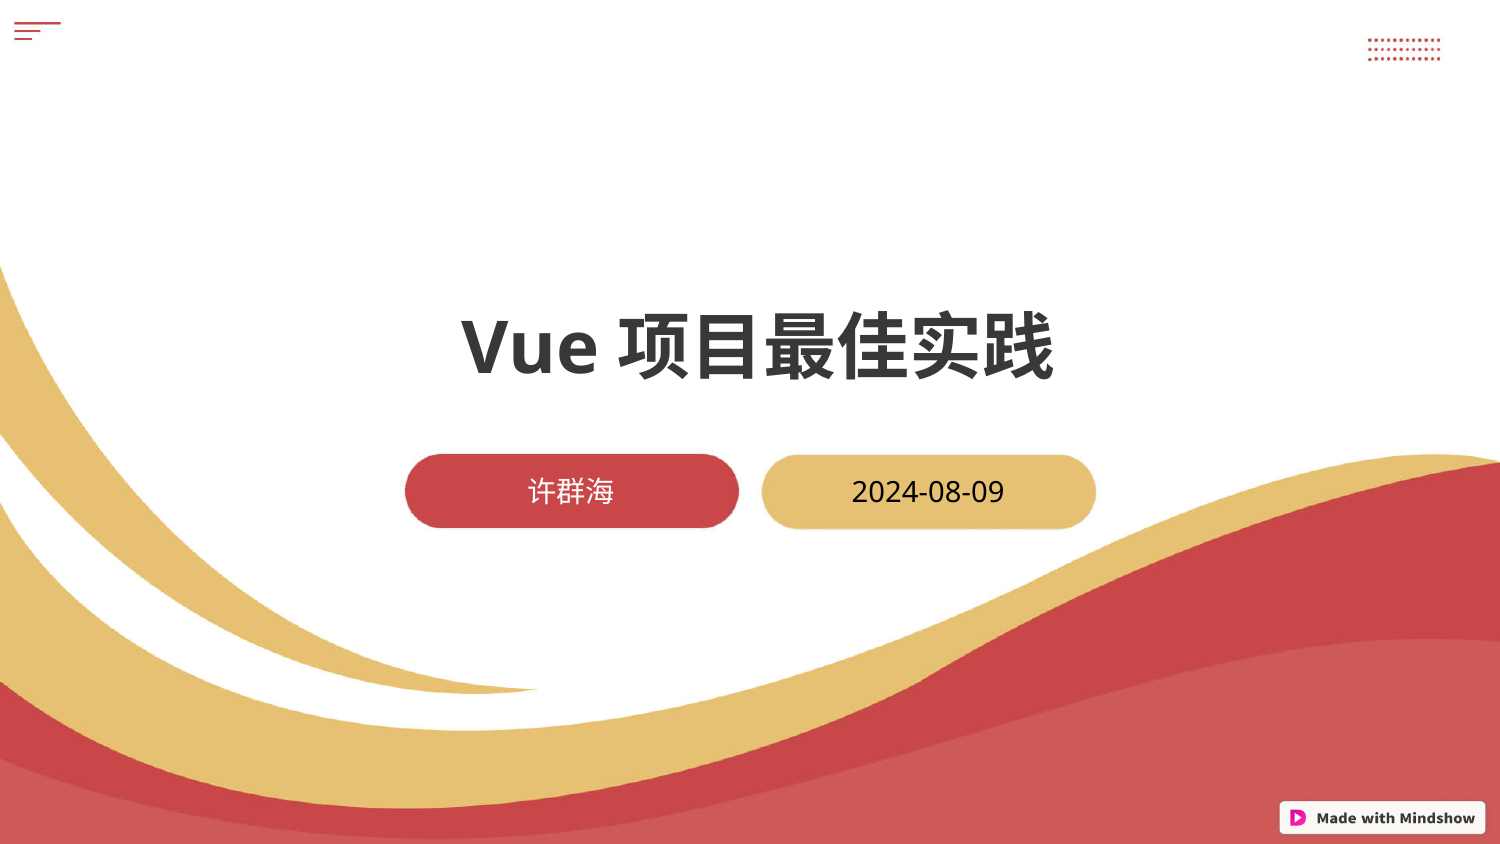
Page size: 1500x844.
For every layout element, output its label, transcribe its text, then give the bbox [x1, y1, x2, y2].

text_box 许群海 [424, 470, 718, 511]
text_box 2024-08-09 [781, 470, 1075, 511]
picture [0, 0, 1500, 844]
text_box Vue项目最佳实践 [203, 266, 1314, 422]
